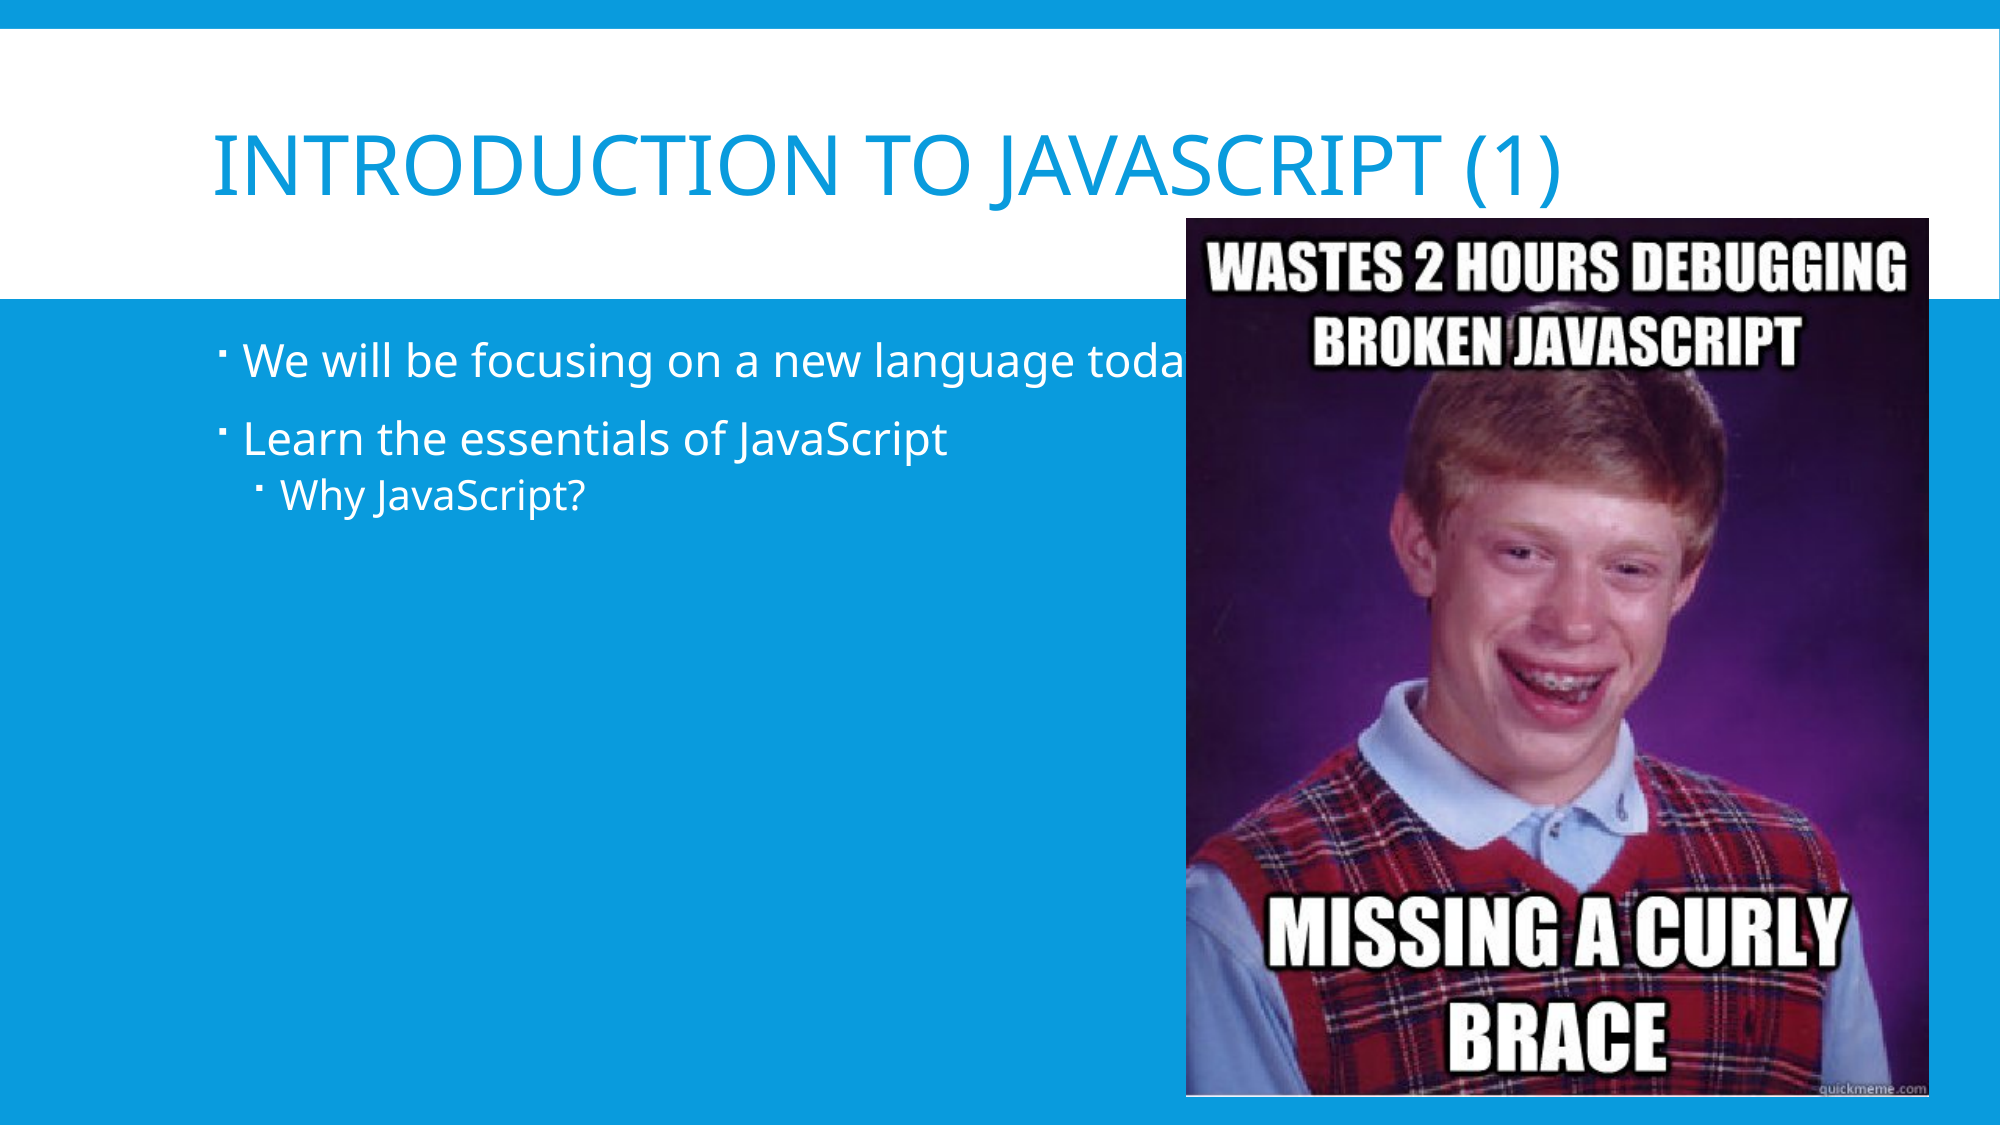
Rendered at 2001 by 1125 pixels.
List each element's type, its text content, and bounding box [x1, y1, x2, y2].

list We will be focusing on a new language today Learn the essentials of JavaScript Why JavaScript? [197, 329, 1178, 1020]
picture [1185, 218, 1929, 1096]
title Introduction to JavaScript (1) [197, 46, 1803, 295]
